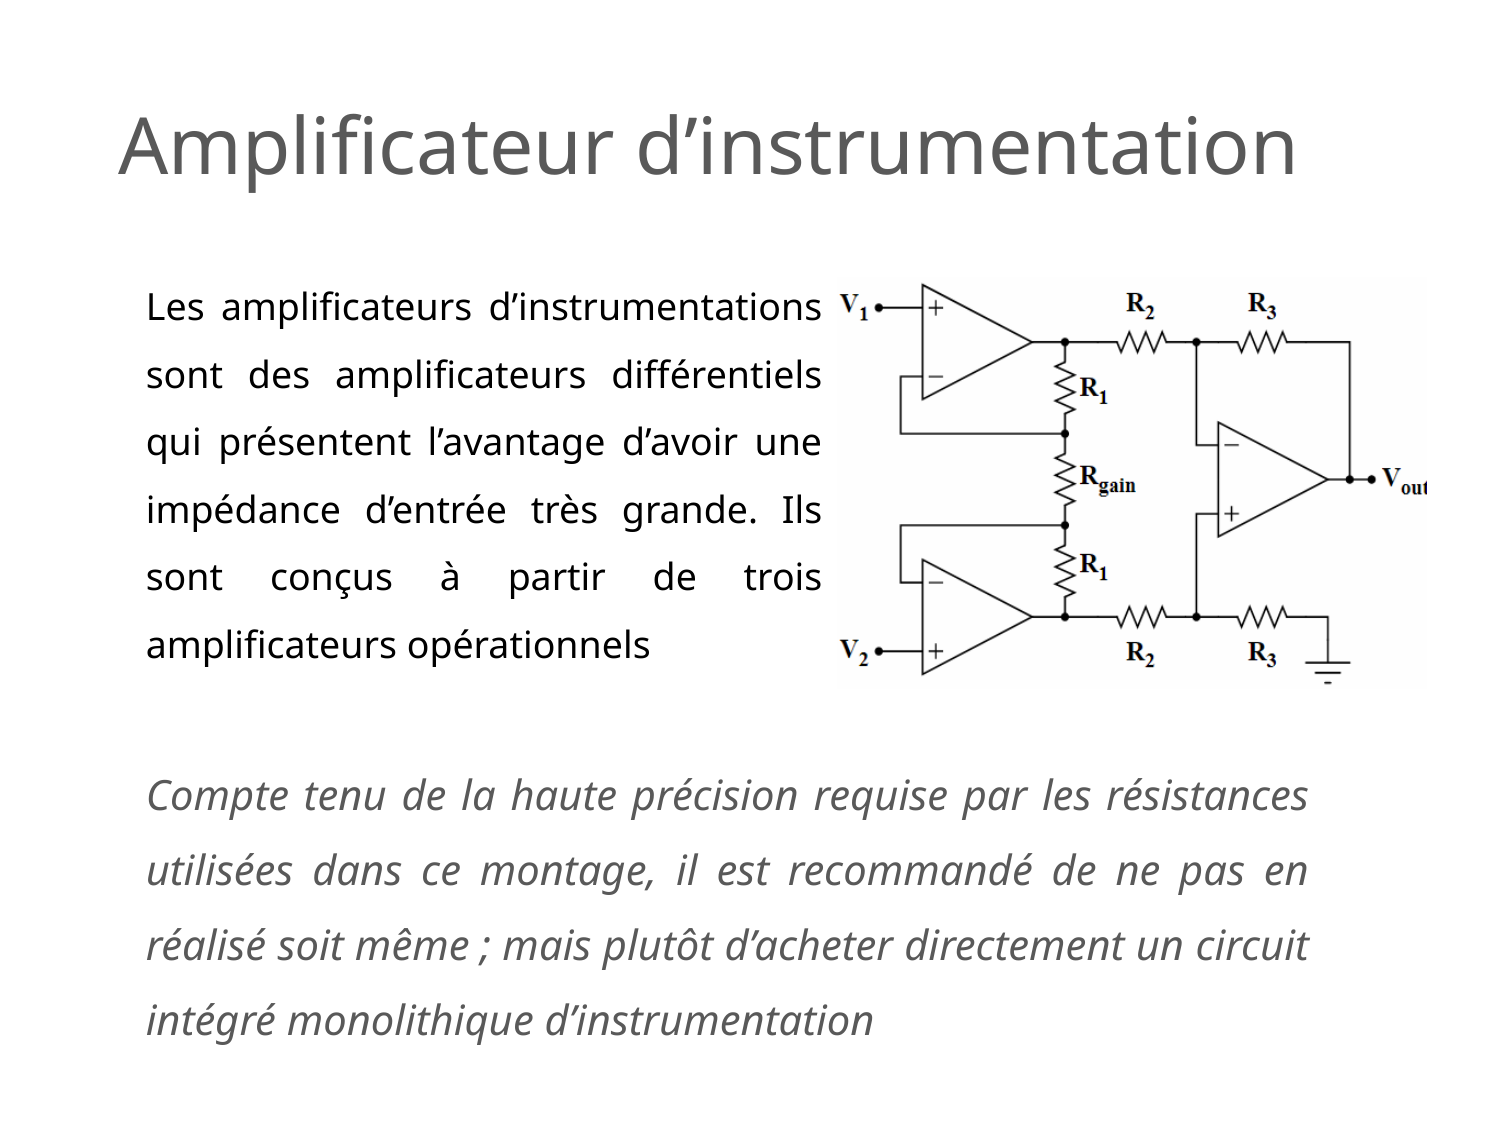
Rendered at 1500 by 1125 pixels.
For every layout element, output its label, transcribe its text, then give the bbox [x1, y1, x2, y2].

title Amplificateur d’instrumentation [103, 68, 1397, 231]
picture [837, 277, 1427, 689]
text_box Compte tenu de la haute précision requise par les résistances utilisées dans ce montage, il est recommandé de ne pas en réalisé soit même ; mais plutôt d’acheter directement un circuit intégré monolithique d’instrumentation [131, 736, 1325, 1052]
text_box Les amplificateurs d’instrumentations sont des amplificateurs différentiels qui présentent l’avantage d’avoir une impédance d’entrée très grande. Ils sont conçus à partir de trois amplificateurs opérationnels [130, 253, 838, 674]
